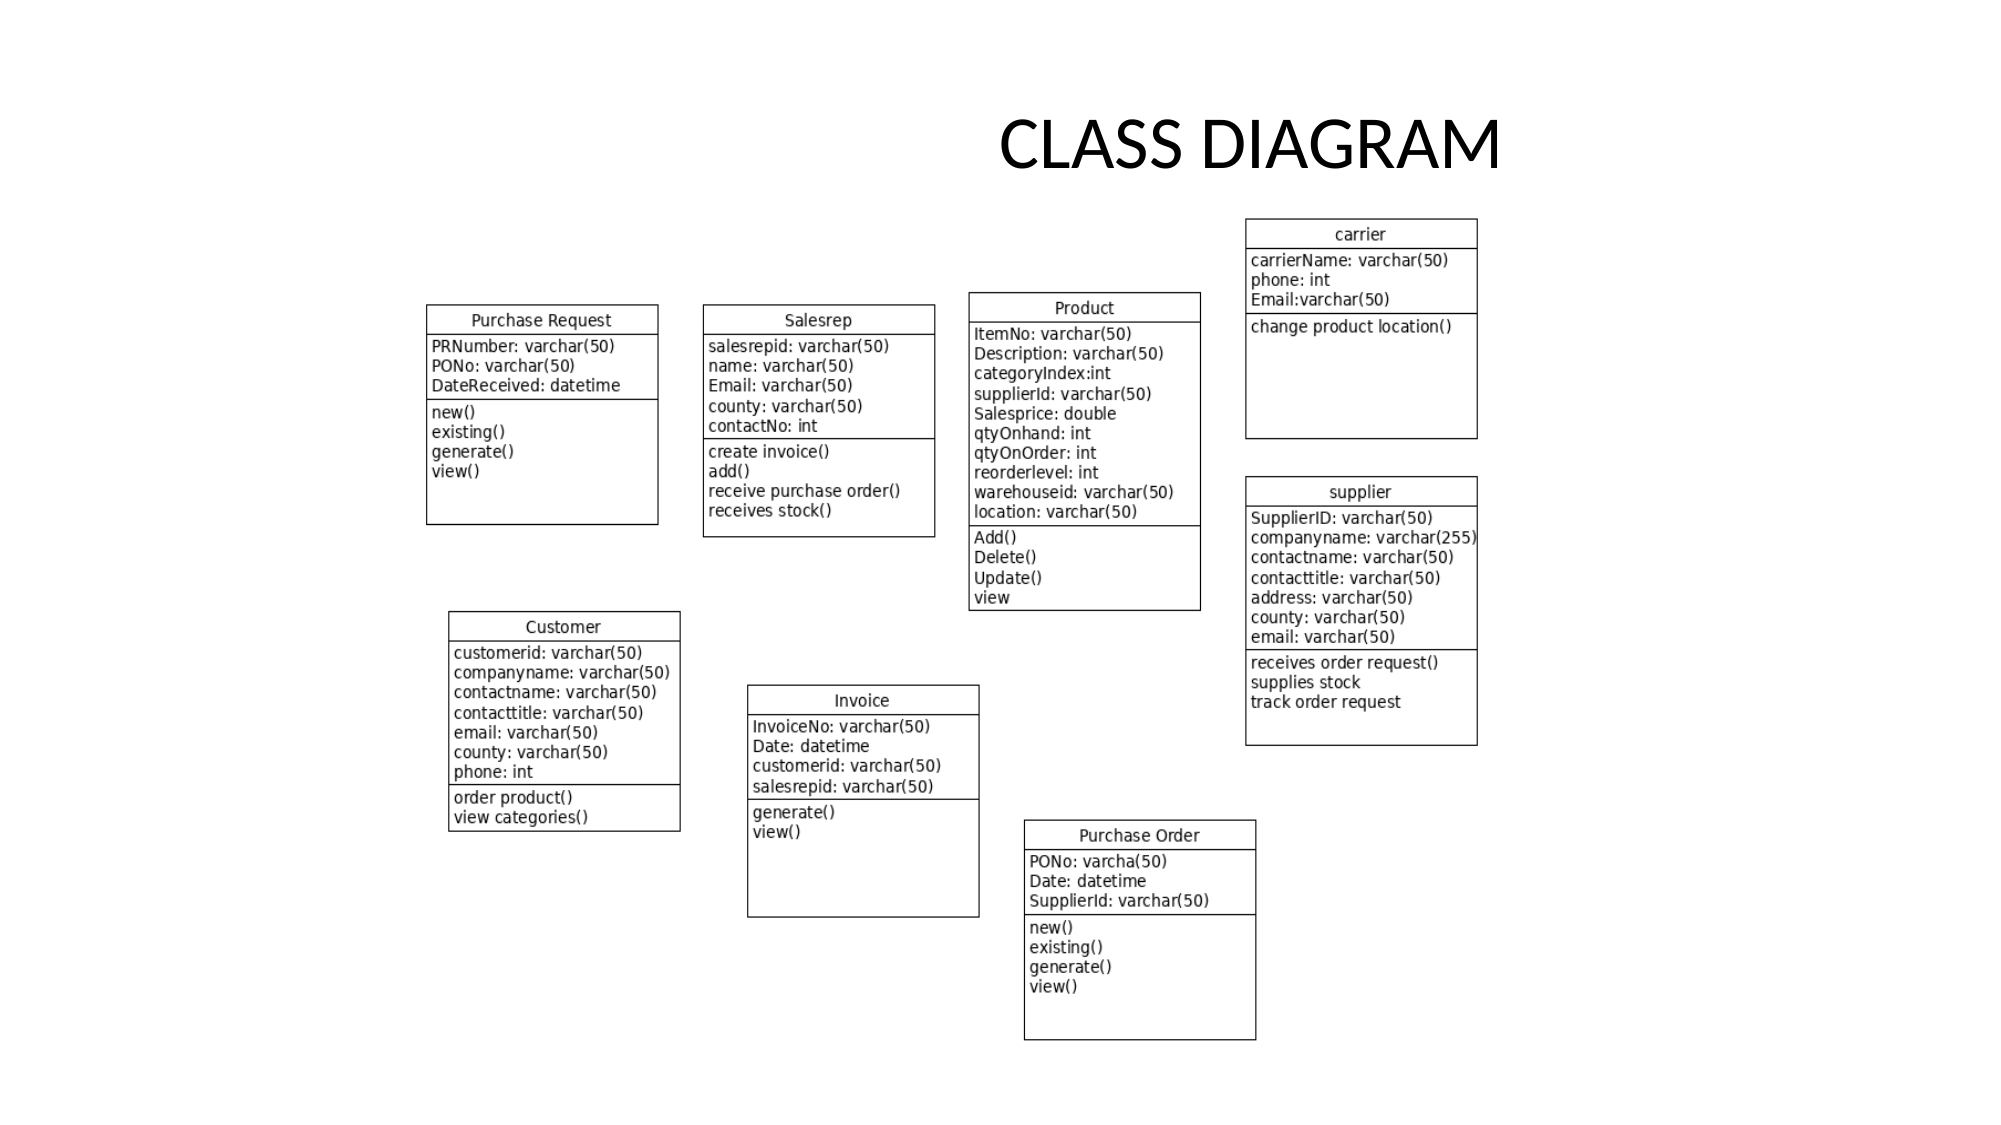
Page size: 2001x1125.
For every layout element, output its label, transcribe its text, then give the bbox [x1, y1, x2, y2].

text_box CLASS DIAGRAM [99, 44, 1900, 233]
picture [404, 194, 1501, 1066]
